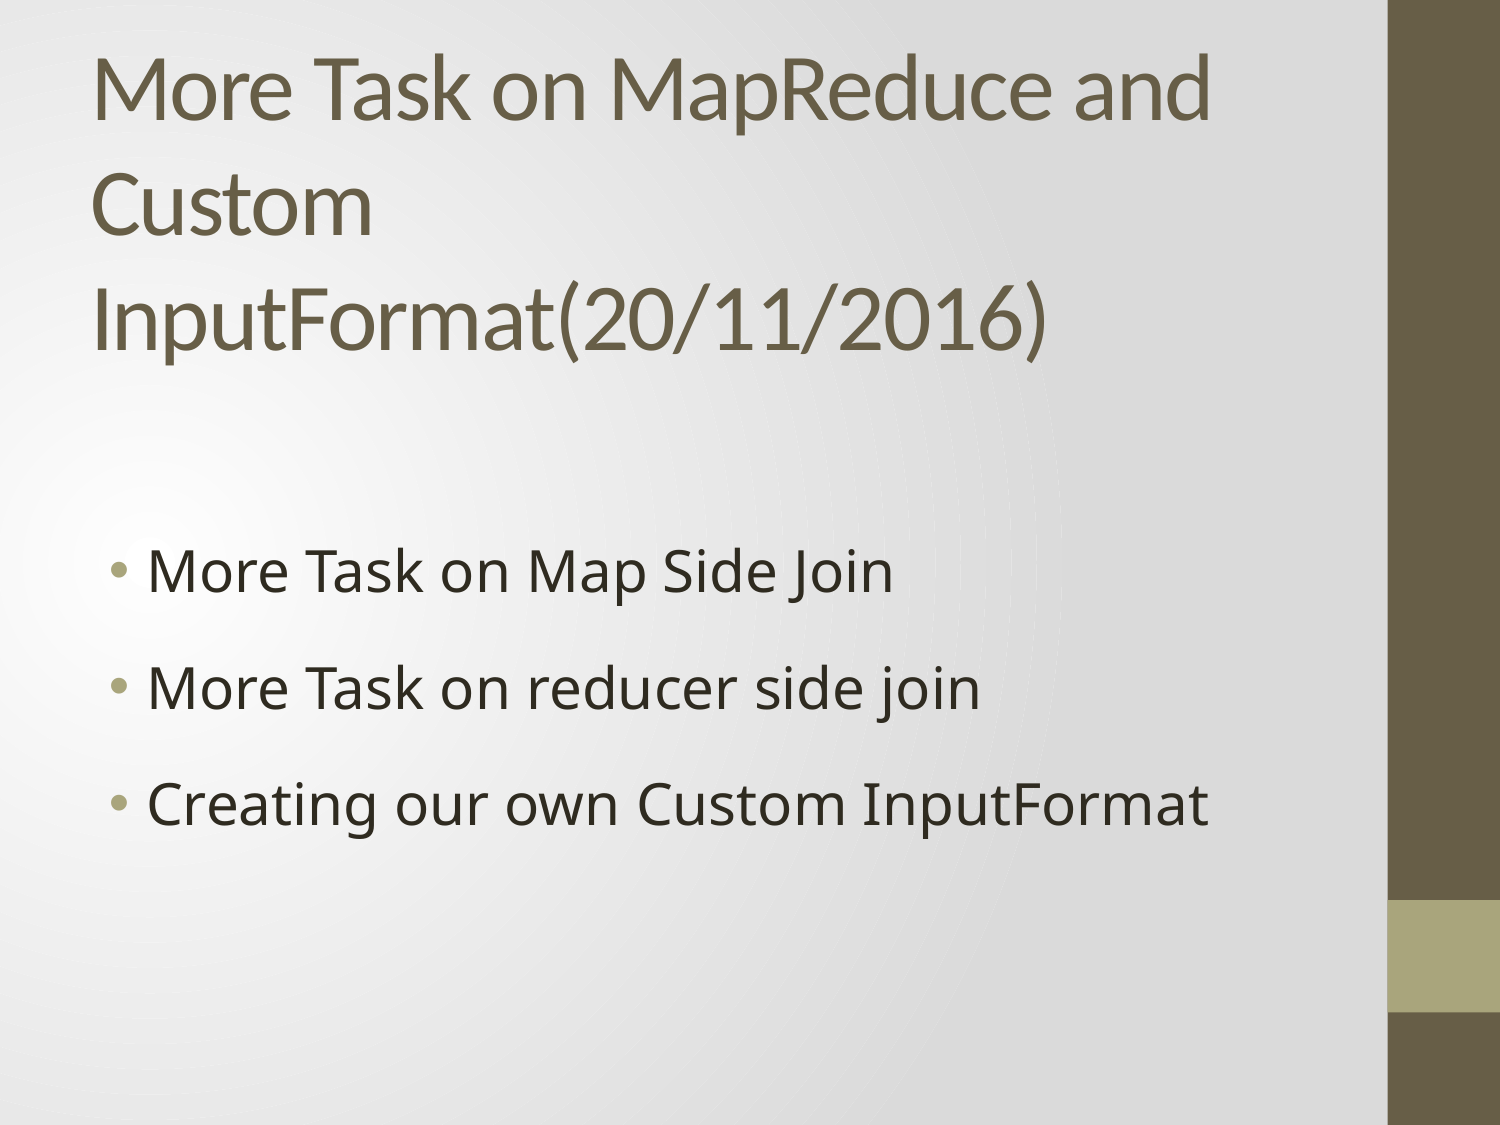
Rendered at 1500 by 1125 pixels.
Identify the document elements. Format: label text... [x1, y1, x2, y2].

list More Task on Map Side Join More Task on reducer side join Creating our own Custom InputFormat [75, 491, 1325, 1050]
title More Task on MapReduce and Custom InputFormat(20/11/2016) [75, 45, 1325, 350]
